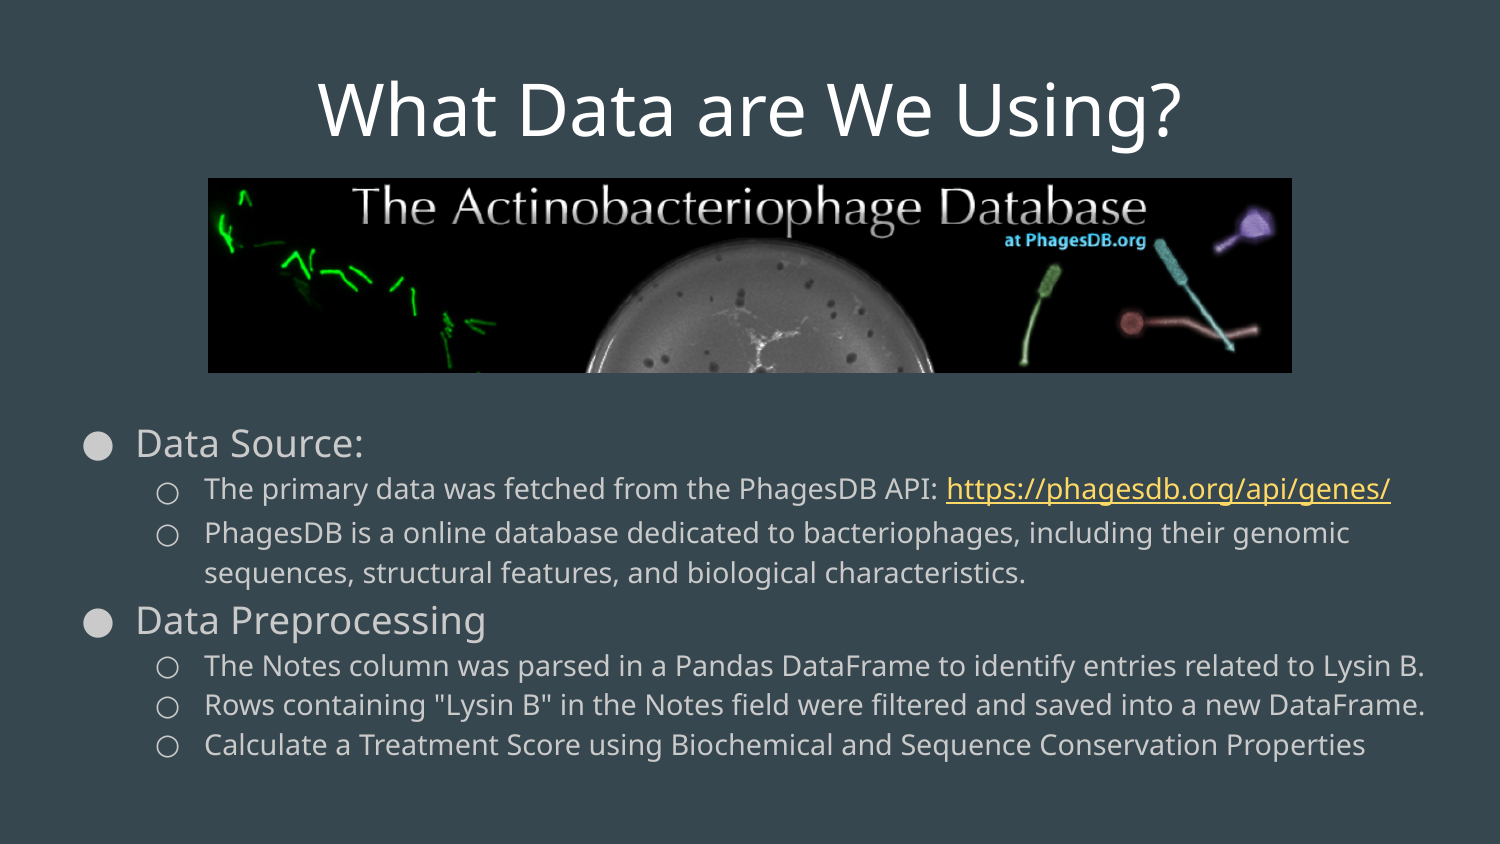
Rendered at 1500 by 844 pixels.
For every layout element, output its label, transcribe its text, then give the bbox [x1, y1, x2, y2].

title What Data are We Using? [51, 48, 1449, 142]
picture [208, 177, 1292, 373]
list Data Source: The primary data was fetched from the PhagesDB API: https://phagesdb.org/api/genes/ PhagesDB is a online database dedicated to bacteriophages, including their genomic sequences, structural features, and biological characteristics. Data Preprocessing The Notes column was parsed in a Pandas DataFrame to identify entries related to Lysin B. Rows containing "Lysin B" in the Notes field were filtered and saved into a new DataFrame. Calculate a Treatment Score using Biochemical and Sequence Conservation Properties [51, 396, 1449, 800]
